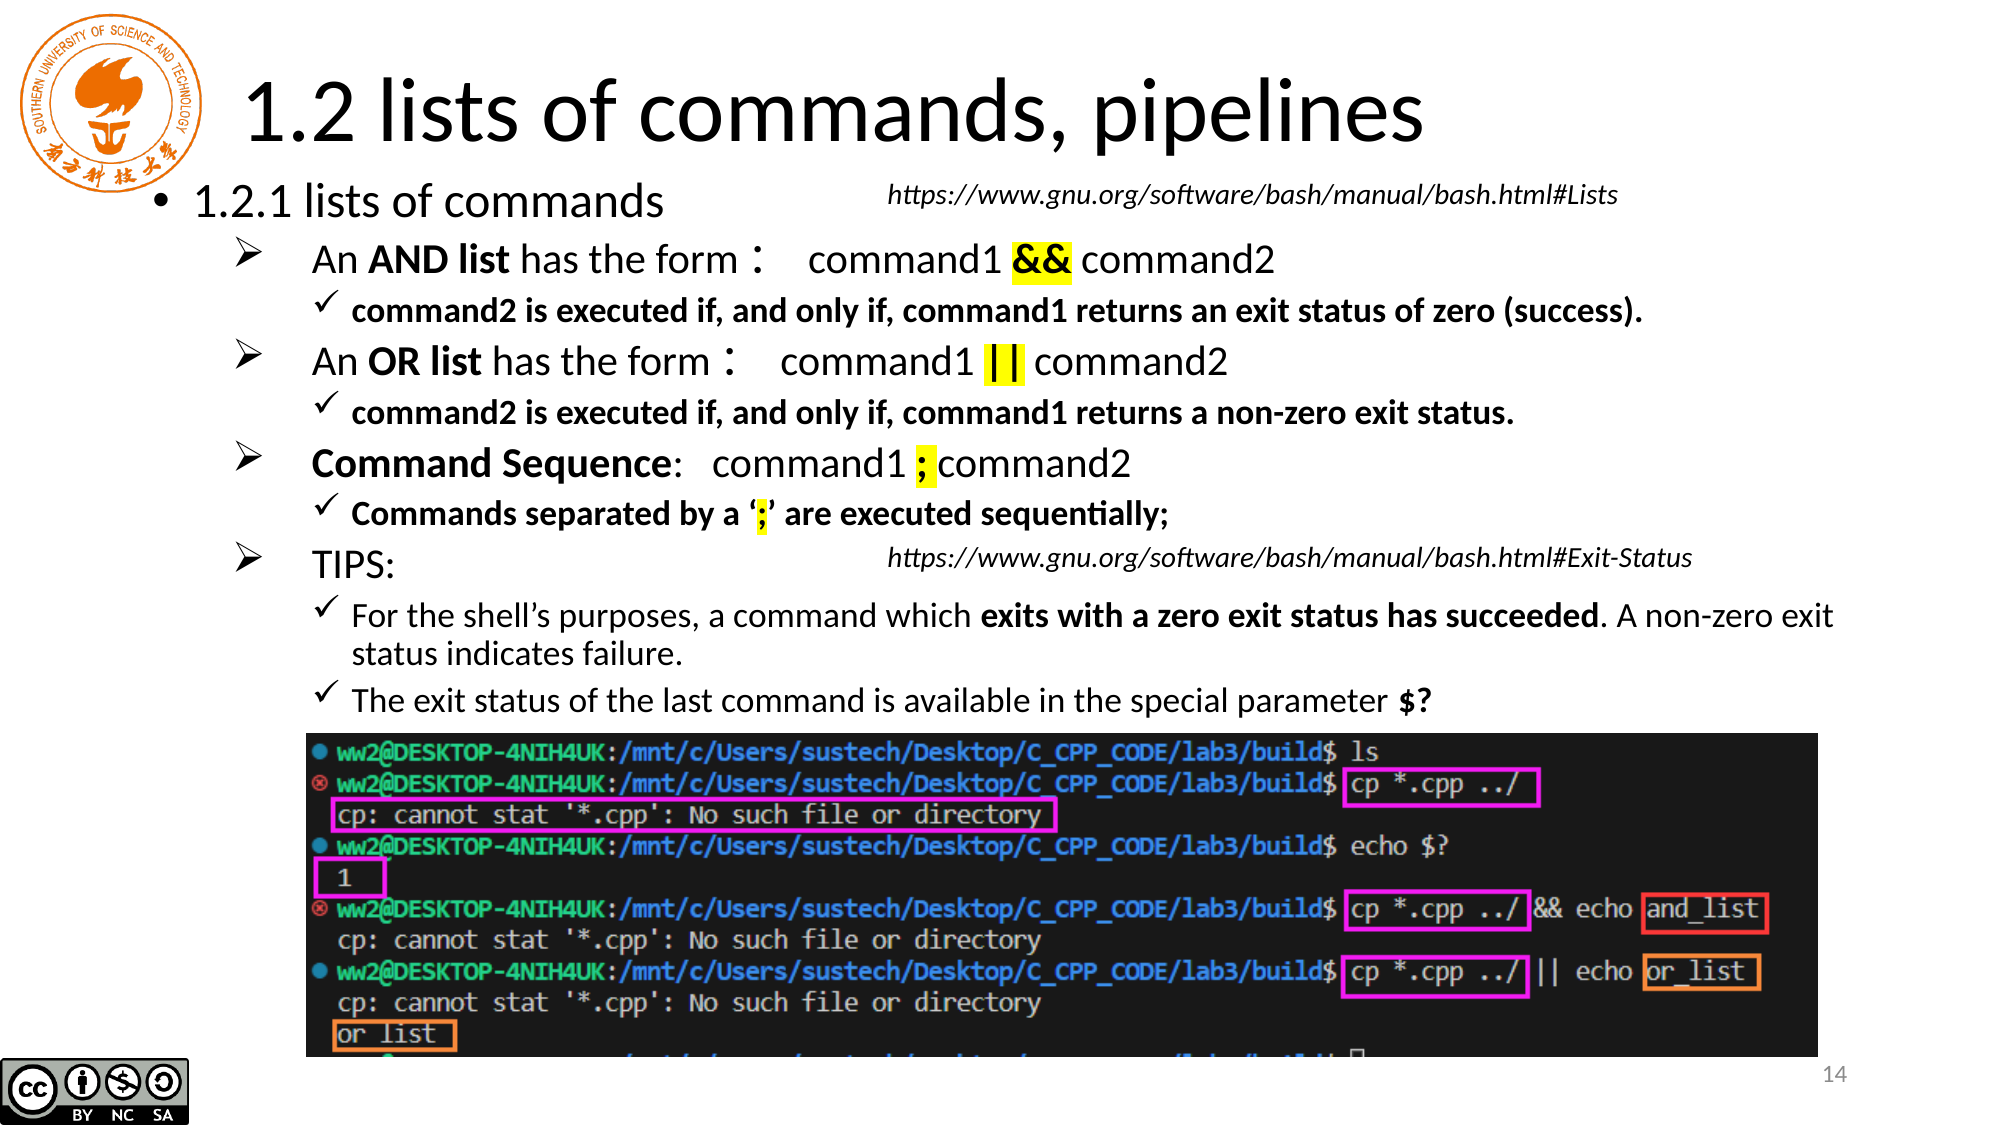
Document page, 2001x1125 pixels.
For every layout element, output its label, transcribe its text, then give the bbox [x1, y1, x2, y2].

text_box https://www.gnu.org/software/bash/manual/bash.html#Lists [872, 167, 1742, 218]
picture [306, 733, 1818, 1058]
slide_number 14 [1412, 1042, 1863, 1103]
title 1.2 lists of commands, pipelines [225, 43, 1951, 181]
picture [18, 11, 202, 194]
list 1.2.1 lists of commands An AND list has the form： command1 && command2 command2 is executed if, and only if, command1 returns an exit status of zero (success). An OR list has the form： command1 || command2 command2 is executed if, and only if, command1 returns a non-zero exit status. Command Sequence: command1 ; command2 Commands separated by a ‘;’ are executed sequentially; TIPS: For the shell’s purposes, a command which exits with a zero exit status has succeeded. A non-zero exit status indicates failure. The exit status of the last command is available in the special parameter $? [137, 167, 1908, 732]
text_box https://www.gnu.org/software/bash/manual/bash.html#Exit-Status [872, 531, 1782, 582]
picture [0, 1058, 189, 1125]
